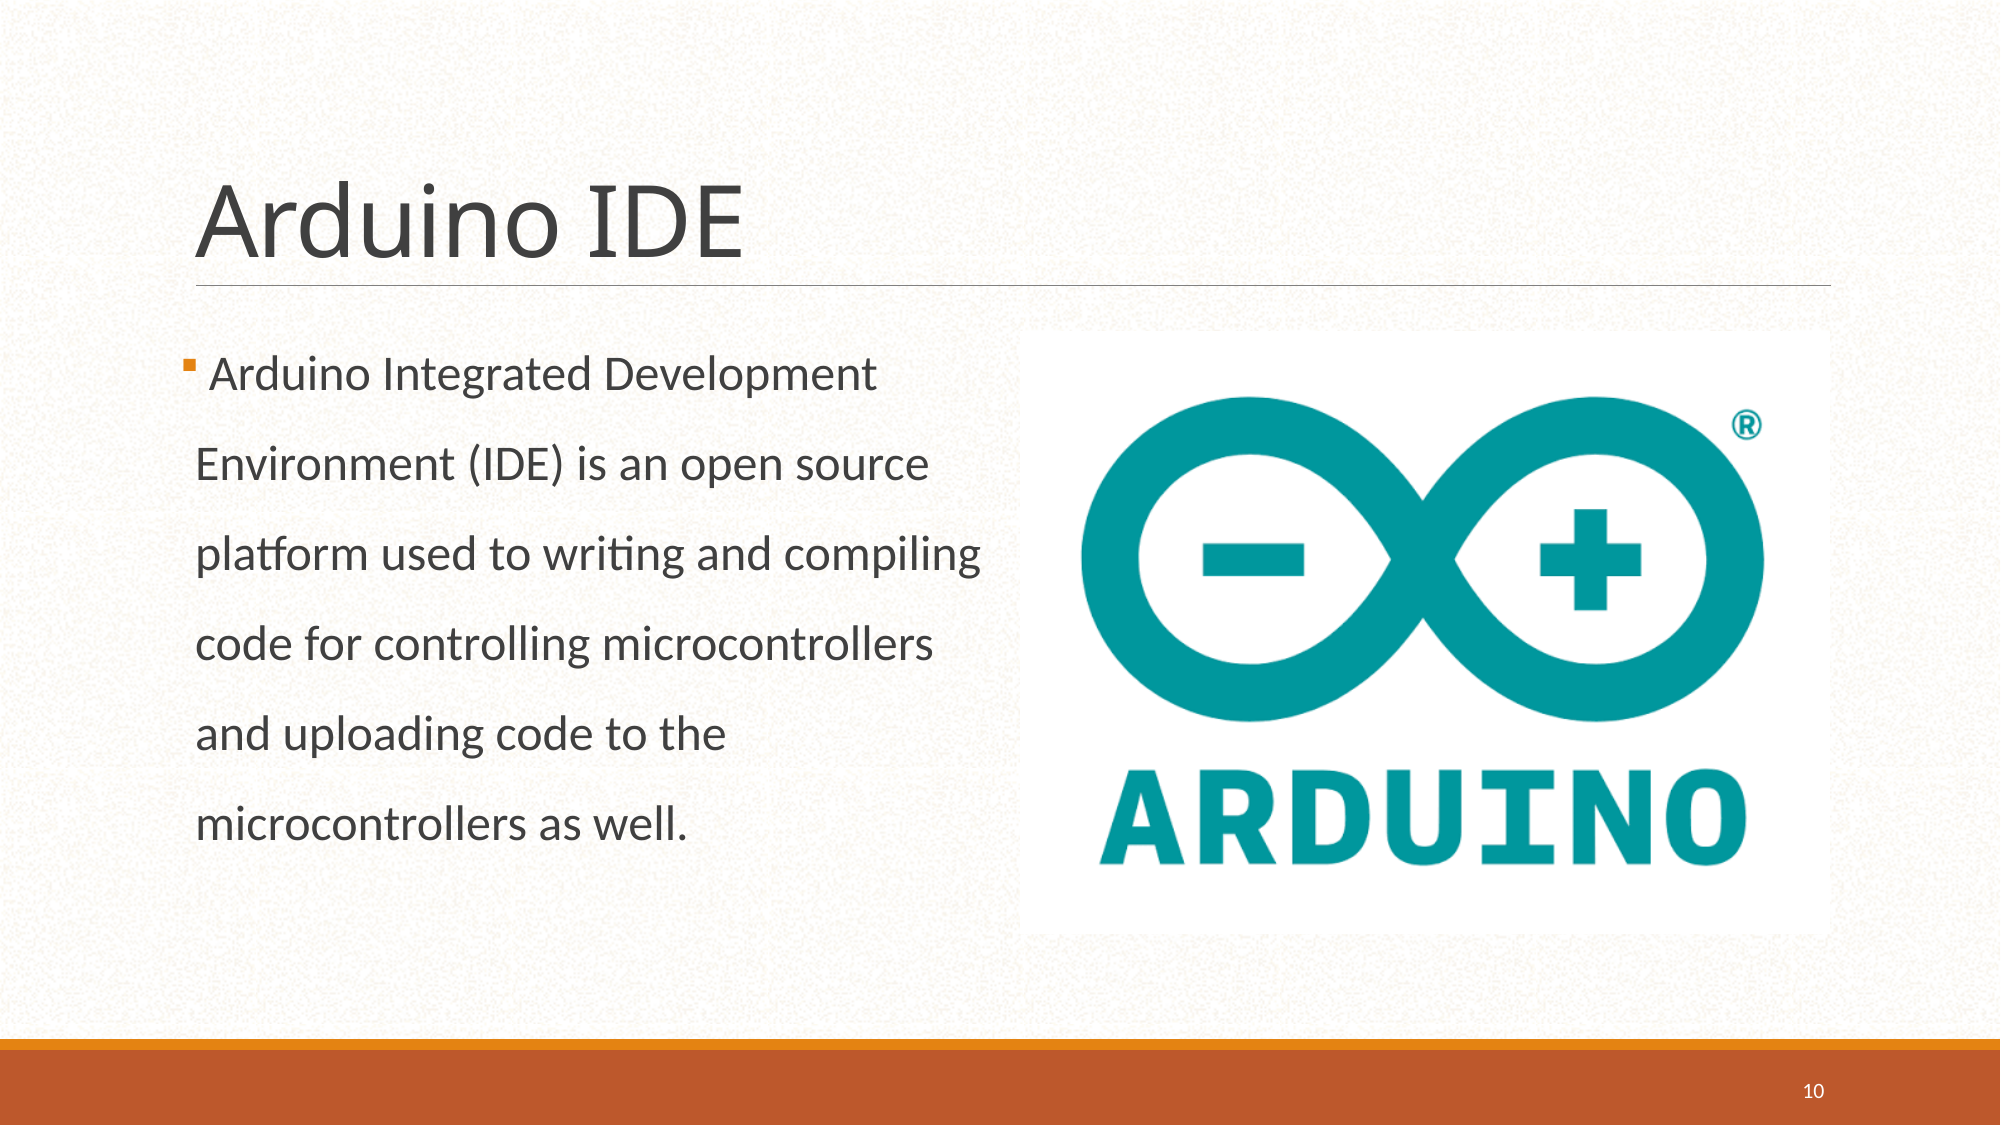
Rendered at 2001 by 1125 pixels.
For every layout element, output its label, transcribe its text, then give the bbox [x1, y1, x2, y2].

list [1019, 331, 1831, 935]
picture [0, 0, 2001, 1125]
slide_number 10 [1624, 1059, 1840, 1120]
list Arduino Integrated Development Environment (IDE) is an open source platform used to writing and compiling code for controlling microcontrollers and uploading code to the microcontrollers as well. [180, 302, 990, 963]
title Arduino IDE [180, 47, 1830, 285]
